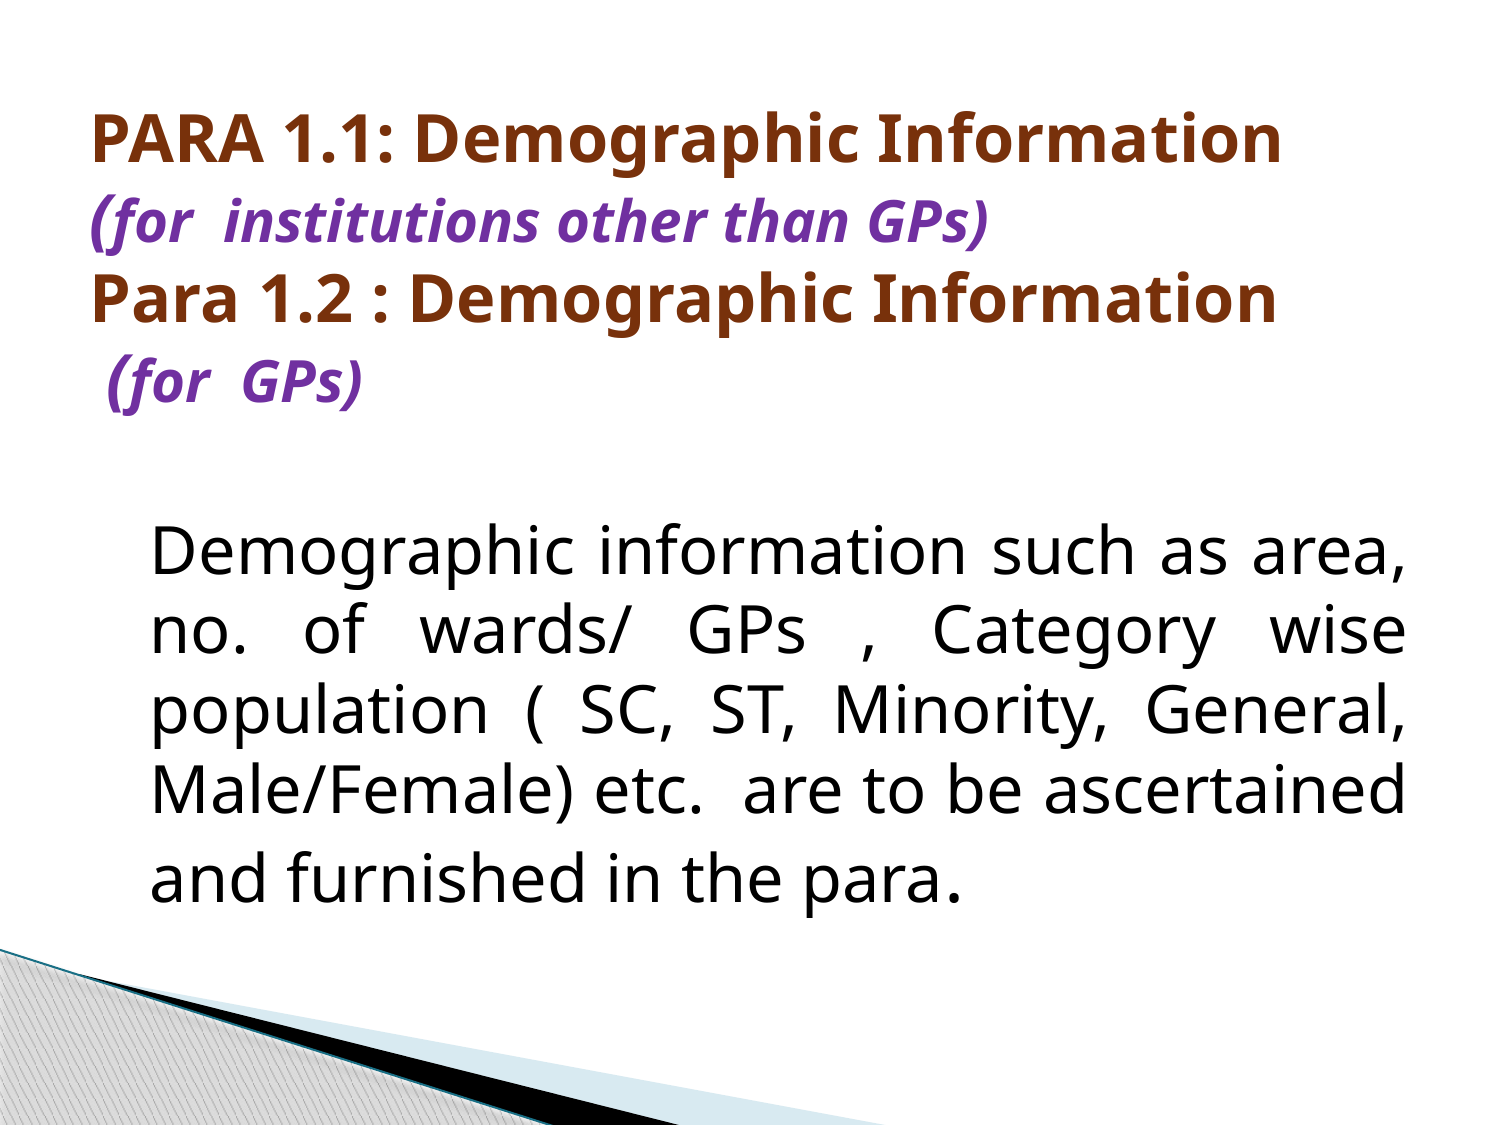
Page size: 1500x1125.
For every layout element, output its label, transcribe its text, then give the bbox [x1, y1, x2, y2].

title PARA 1.1: Demographic Information (for institutions other than GPs) Para 1.2 : Demographic Information (for GPs) [75, 62, 1425, 450]
list Demographic information such as area, no. of wards/ GPs , Category wise population ( SC, ST, Minority, General, Male/Female) etc. are to be ascertained and furnished in the para. [75, 500, 1425, 1075]
